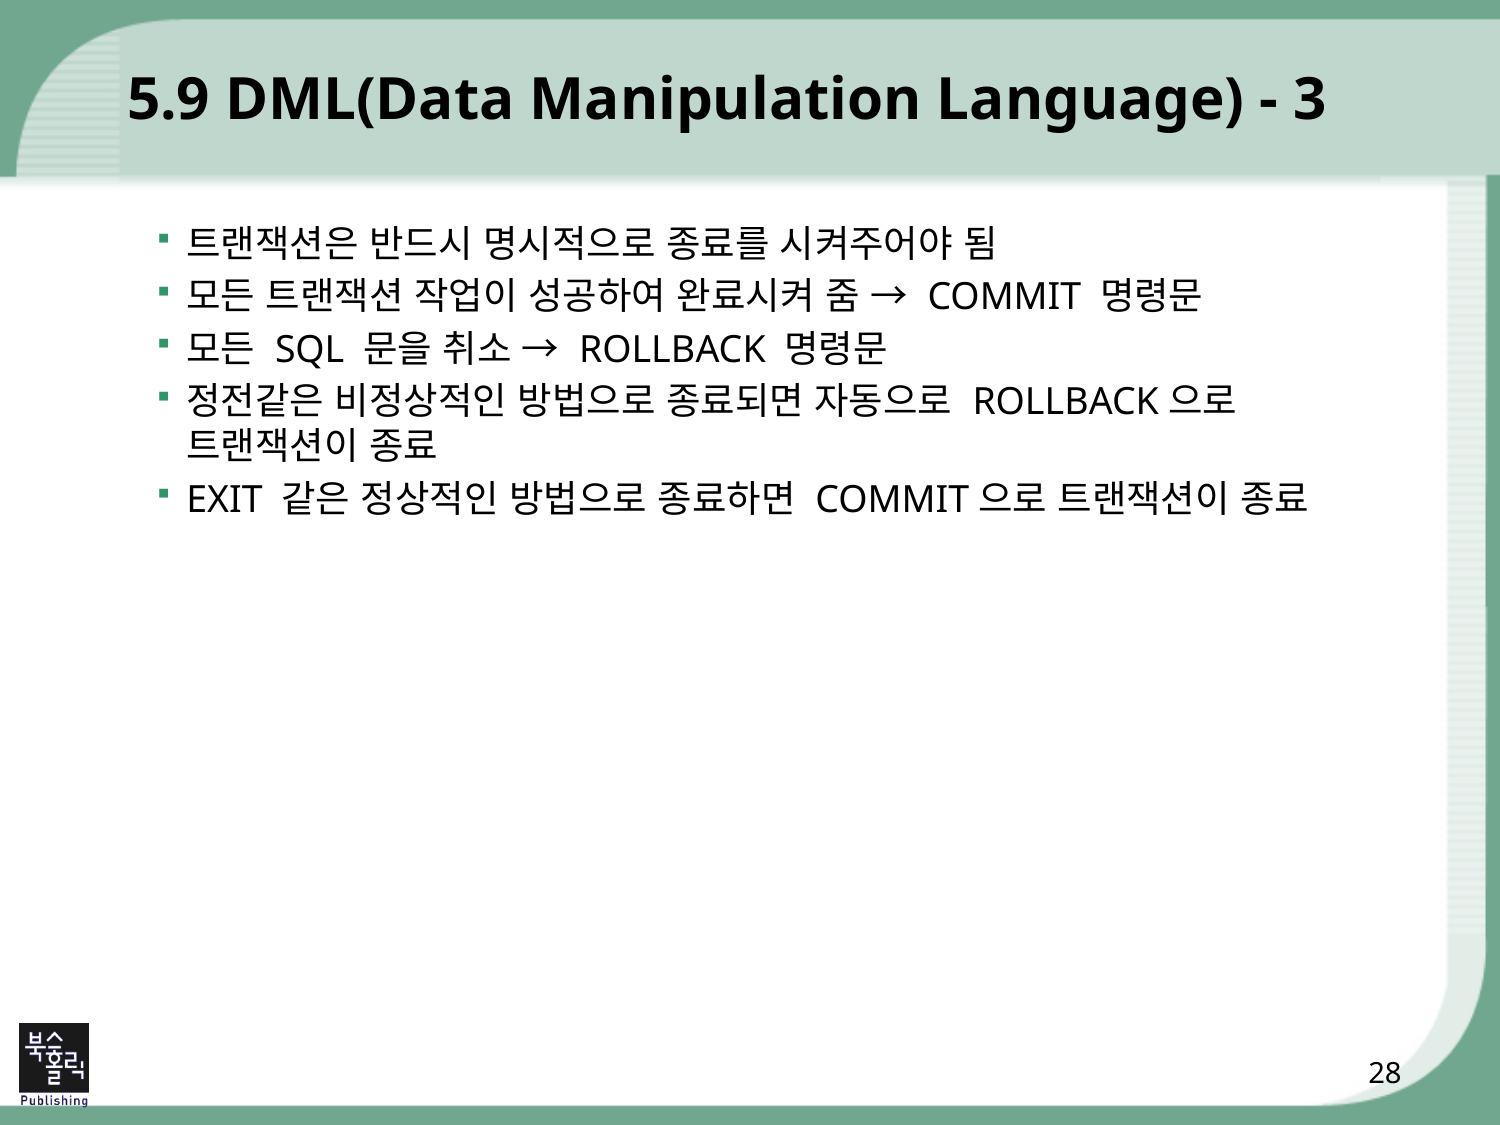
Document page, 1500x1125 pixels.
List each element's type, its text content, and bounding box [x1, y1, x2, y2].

list 트랜잭션은 반드시 명시적으로 종료를 시켜주어야 됨 모든 트랜잭션 작업이 성공하여 완료시켜 줌 → COMMIT 명령문 모든 SQL 문을 취소 → ROLLBACK 명령문 정전같은 비정상적인 방법으로 종료되면 자동으로 ROLLBACK으로 트랜잭션이 종료 EXIT 같은 정상적인 방법으로 종료하면 COMMIT으로 트랜잭션이 종료 [111, 212, 1422, 1012]
slide_number 28 [1104, 1046, 1418, 1101]
title 5.9 DML(Data Manipulation Language) - 3 [111, 18, 1500, 173]
